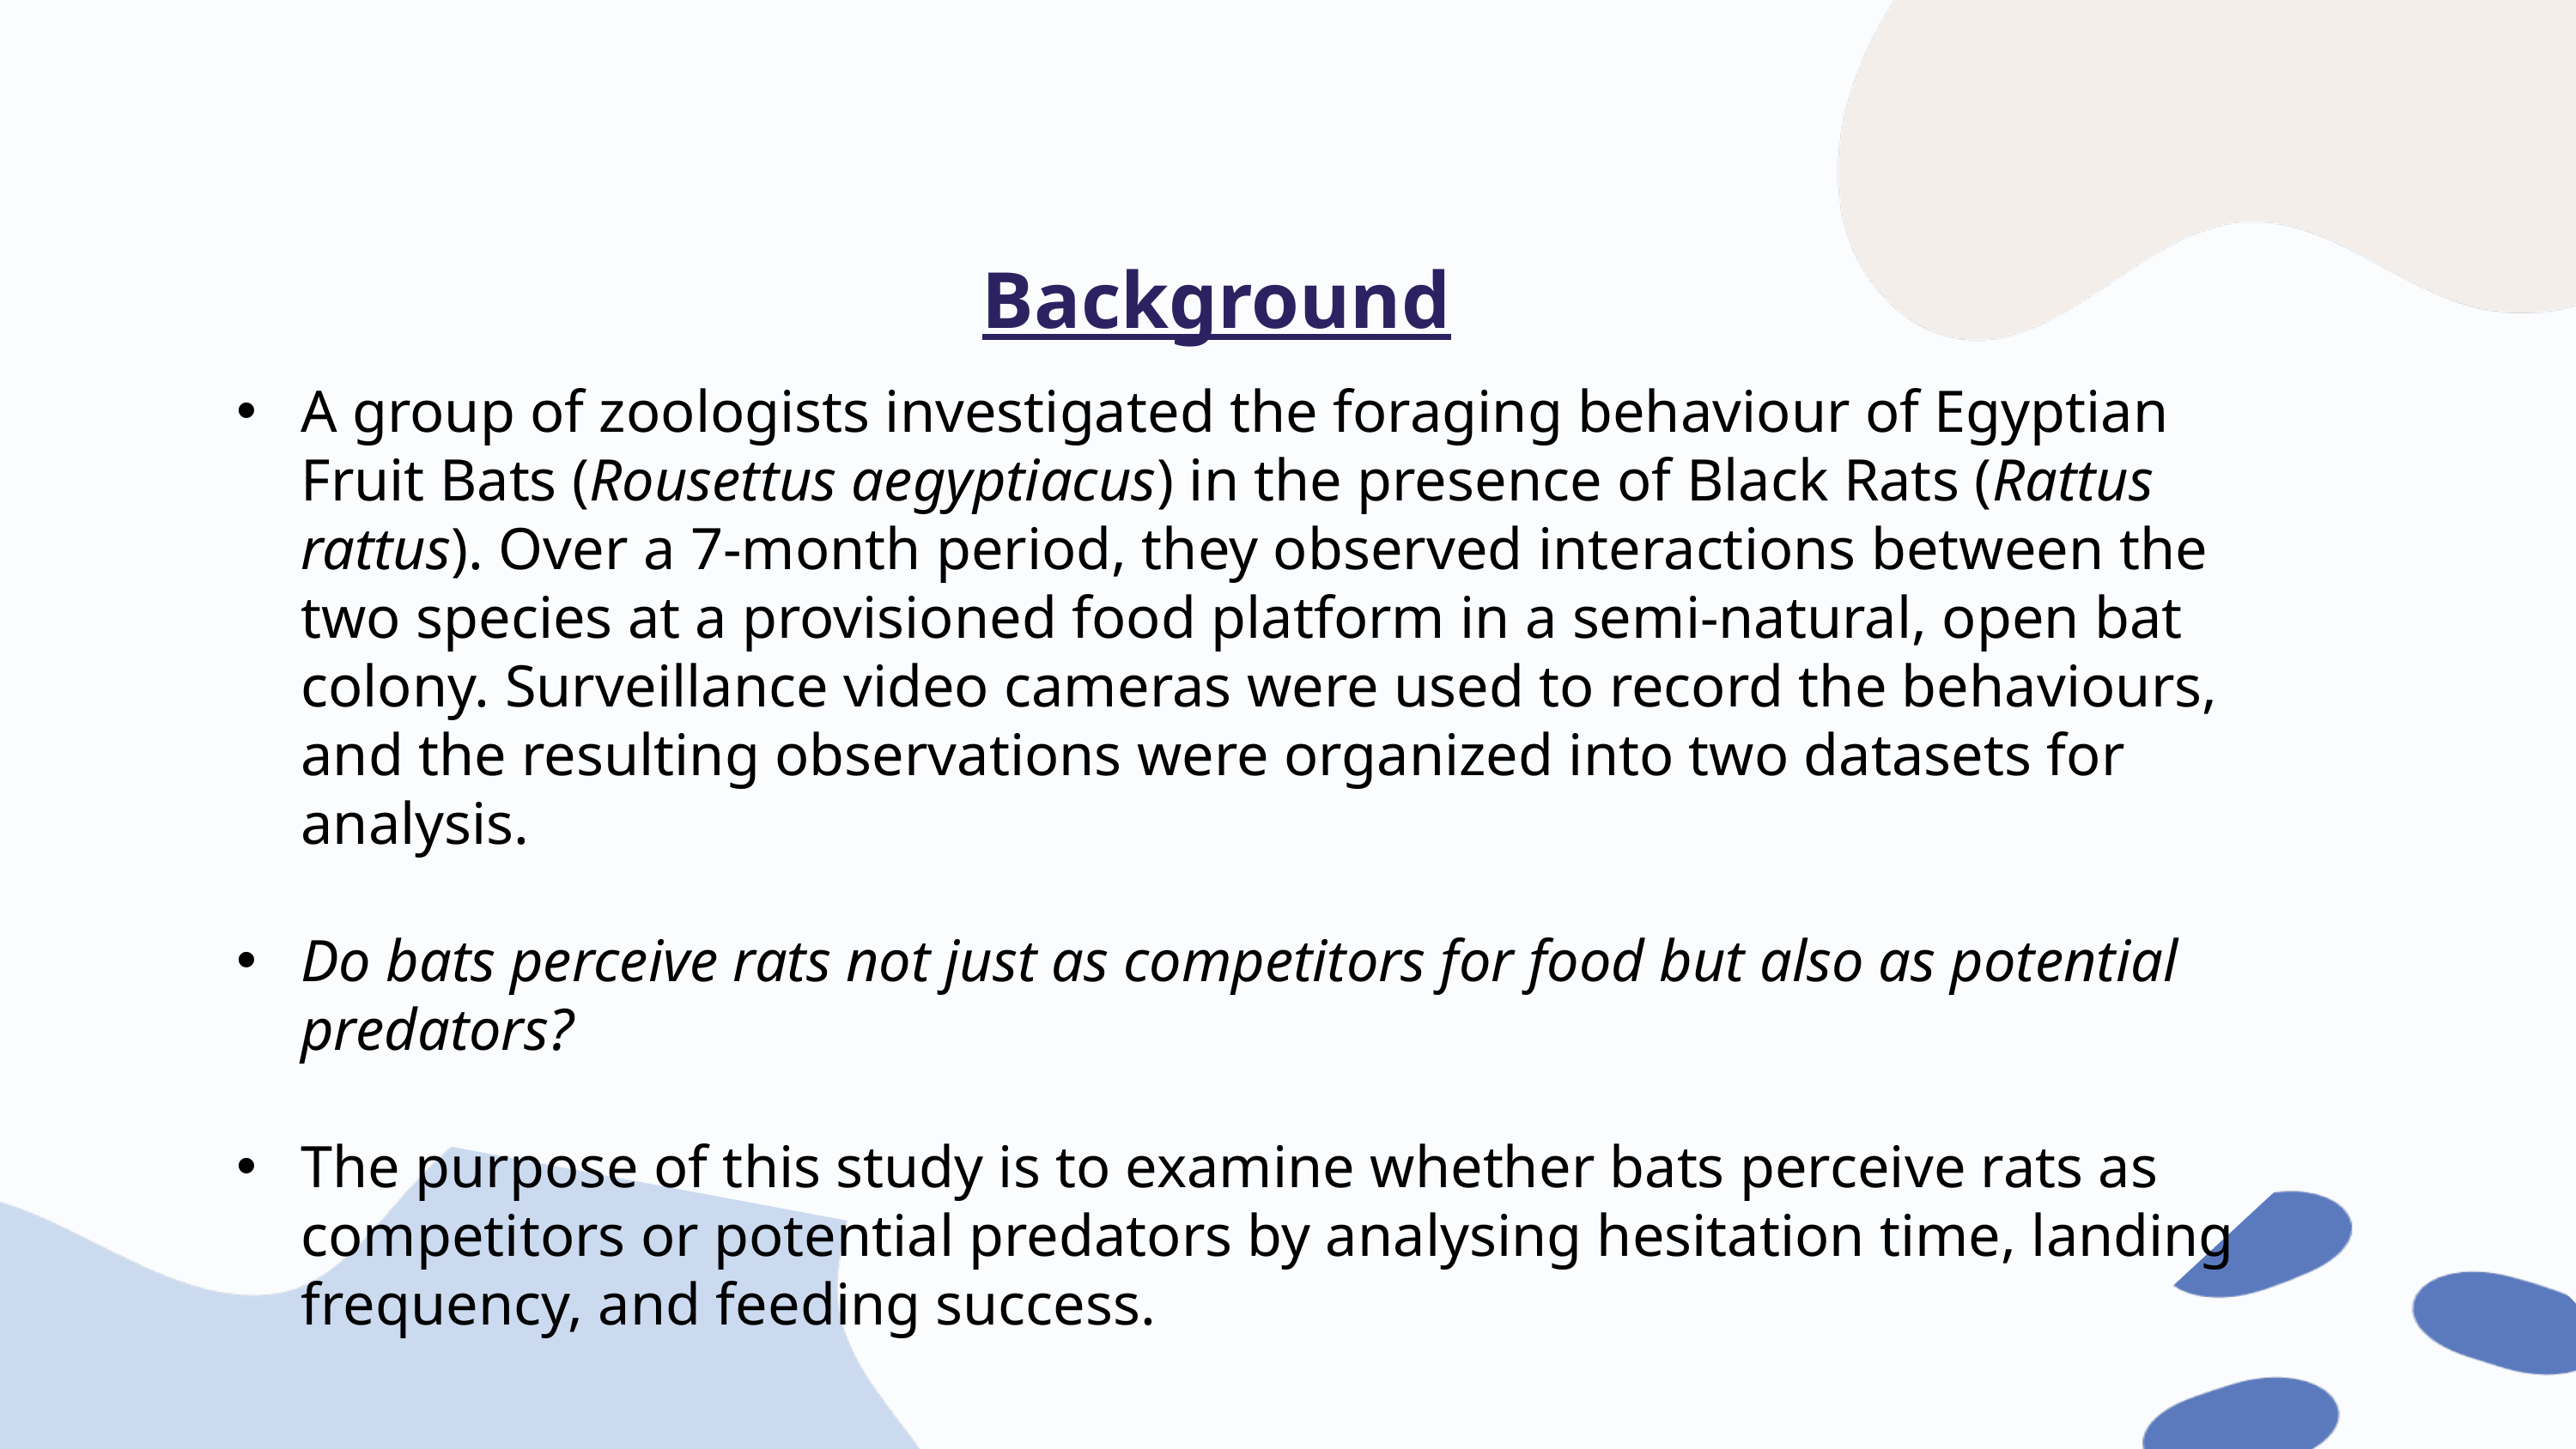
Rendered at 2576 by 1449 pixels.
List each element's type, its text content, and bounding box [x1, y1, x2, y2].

text_box [1996, 1093, 2576, 1449]
text_box Background [529, 235, 1905, 344]
text_box A group of zoologists investigated the foraging behaviour of Egyptian Fruit Bats (Rousettus aegyptiacus) in the presence of Black Rats (Rattus rattus). Over a 7-month period, they observed interactions between the two species at a provisioned food platform in a semi-natural, open bat colony. Surveillance video cameras were used to record the behaviours, and the resulting observations were organized into two datasets for analysis. Do bats perceive rats not just as competitors for food but also as potential predators? The purpose of this study is to examine whether bats perceive rats as competitors or potential predators by analysing hesitation time, landing frequency, and feeding success. [223, 368, 2264, 1412]
text_box [0, 1062, 957, 1449]
text_box [1830, 0, 2576, 351]
